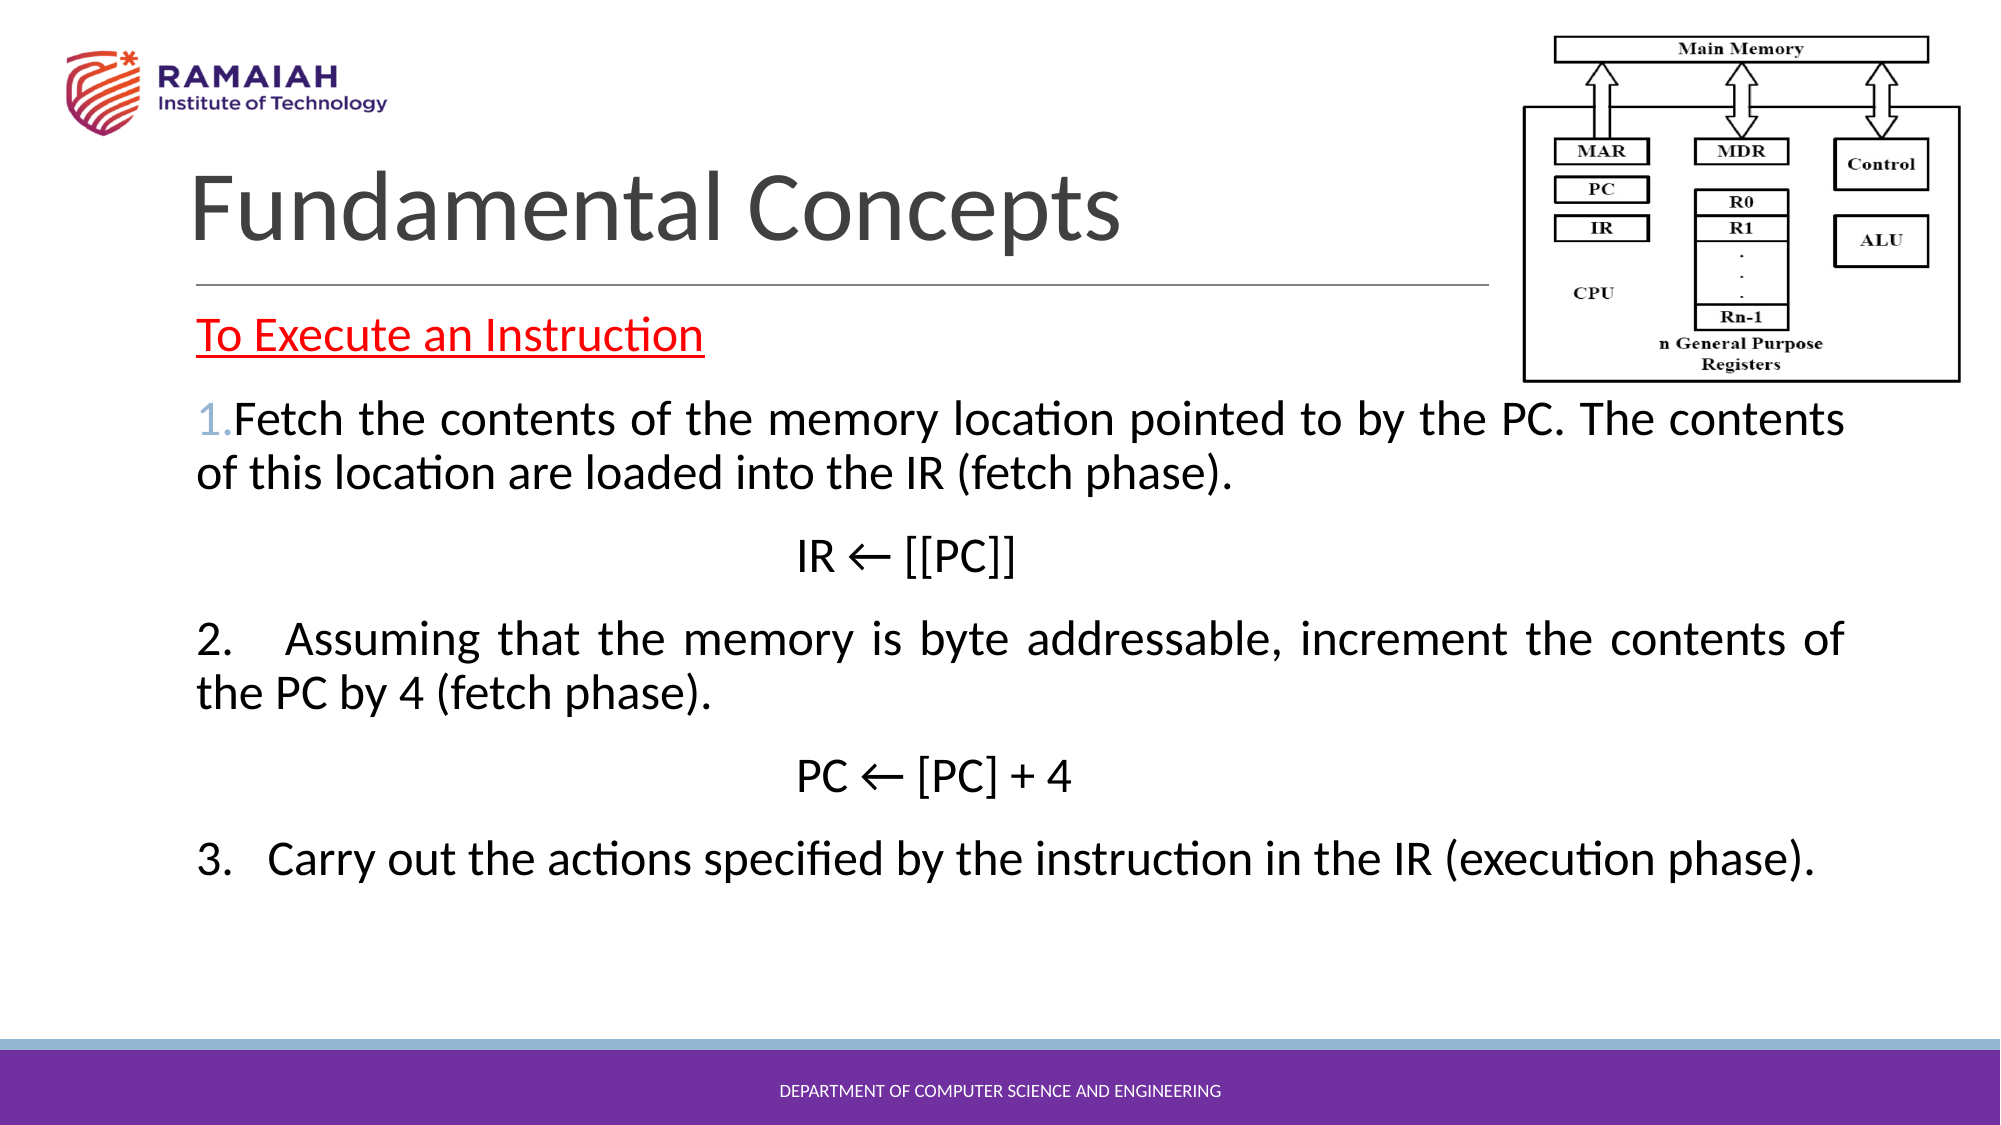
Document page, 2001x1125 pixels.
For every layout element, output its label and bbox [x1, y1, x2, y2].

list [196, 301, 1847, 962]
picture [28, 5, 429, 166]
text_box [604, 1059, 1396, 1120]
picture [1488, 15, 1969, 389]
title [174, 150, 1488, 389]
